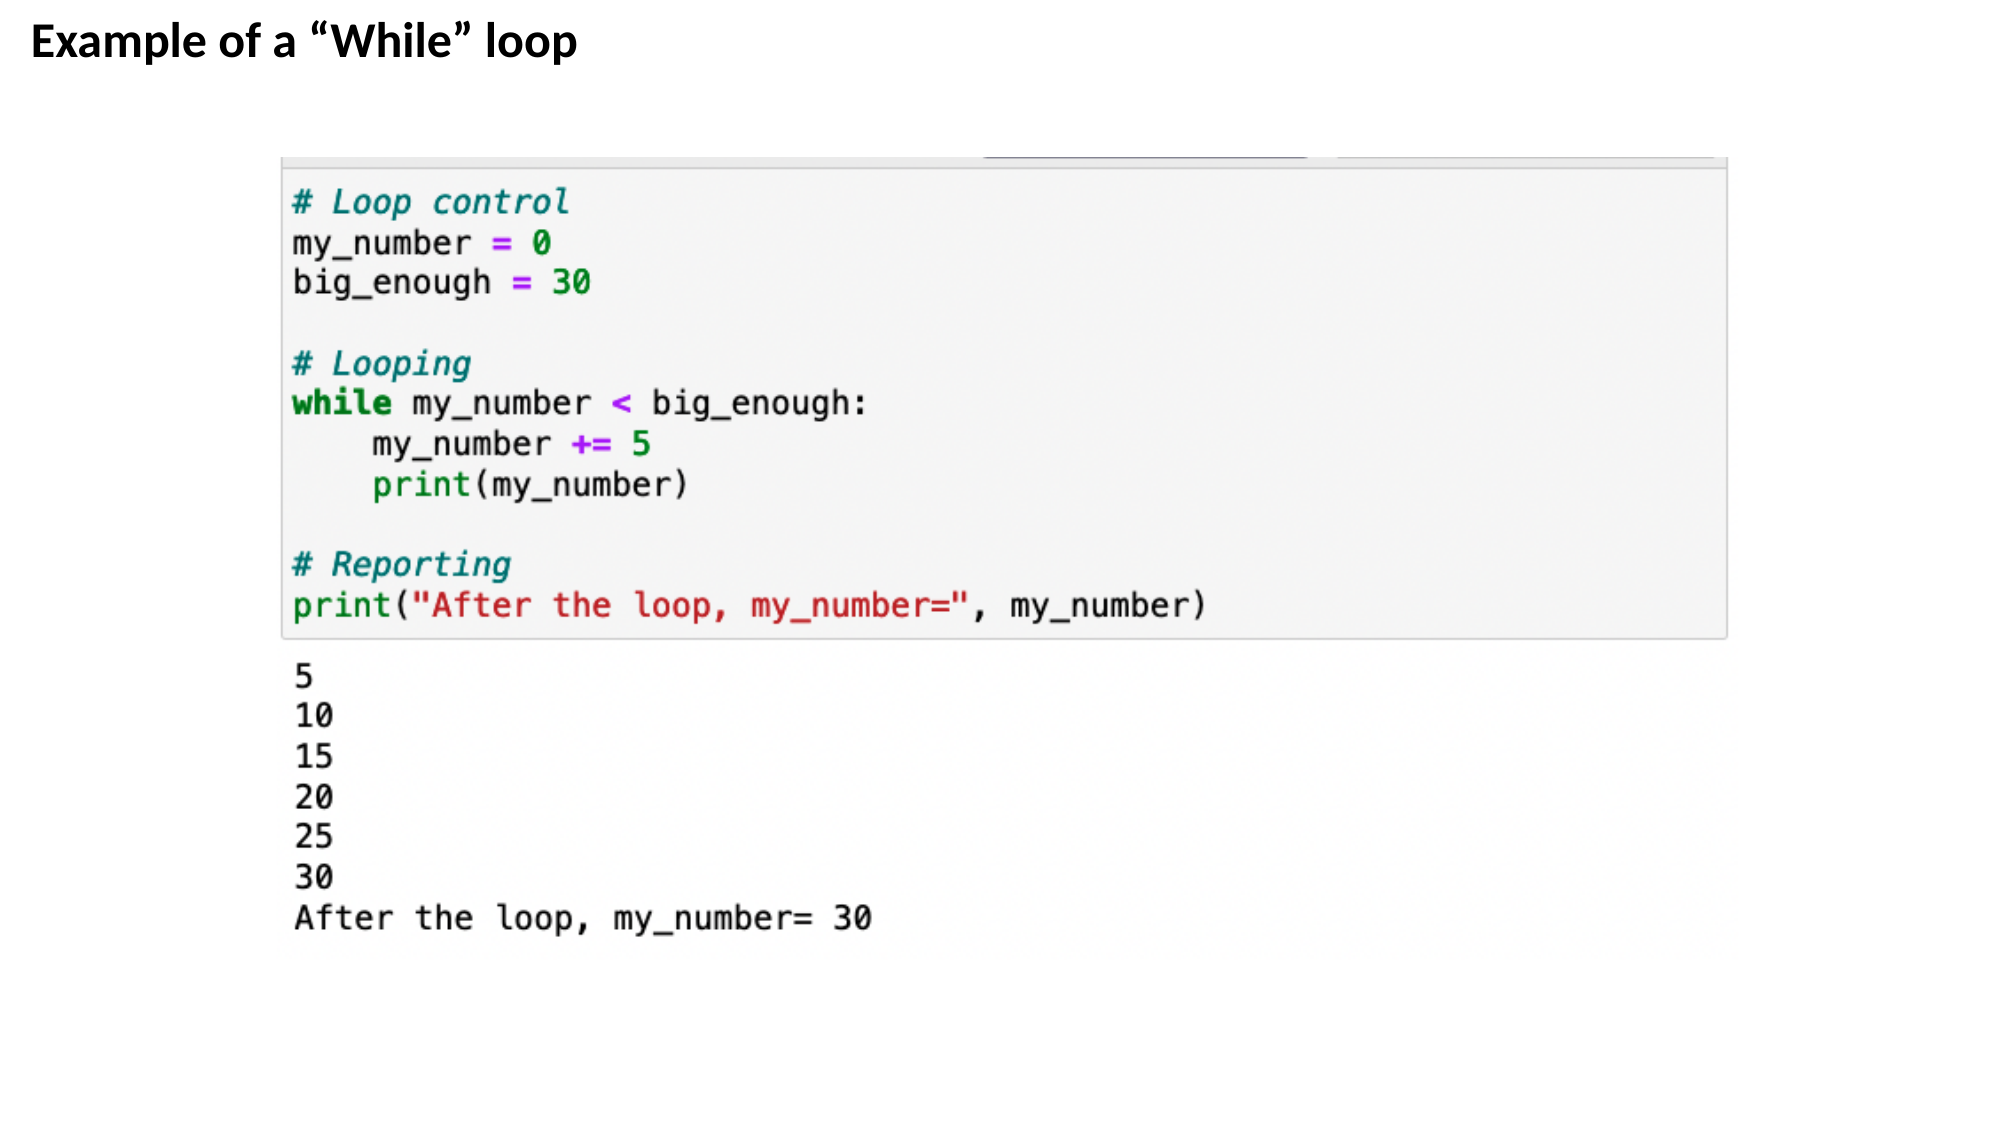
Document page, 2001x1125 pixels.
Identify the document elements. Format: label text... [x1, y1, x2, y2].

picture [276, 156, 1739, 960]
text_box Example of a “While” loop [16, 0, 1416, 75]
